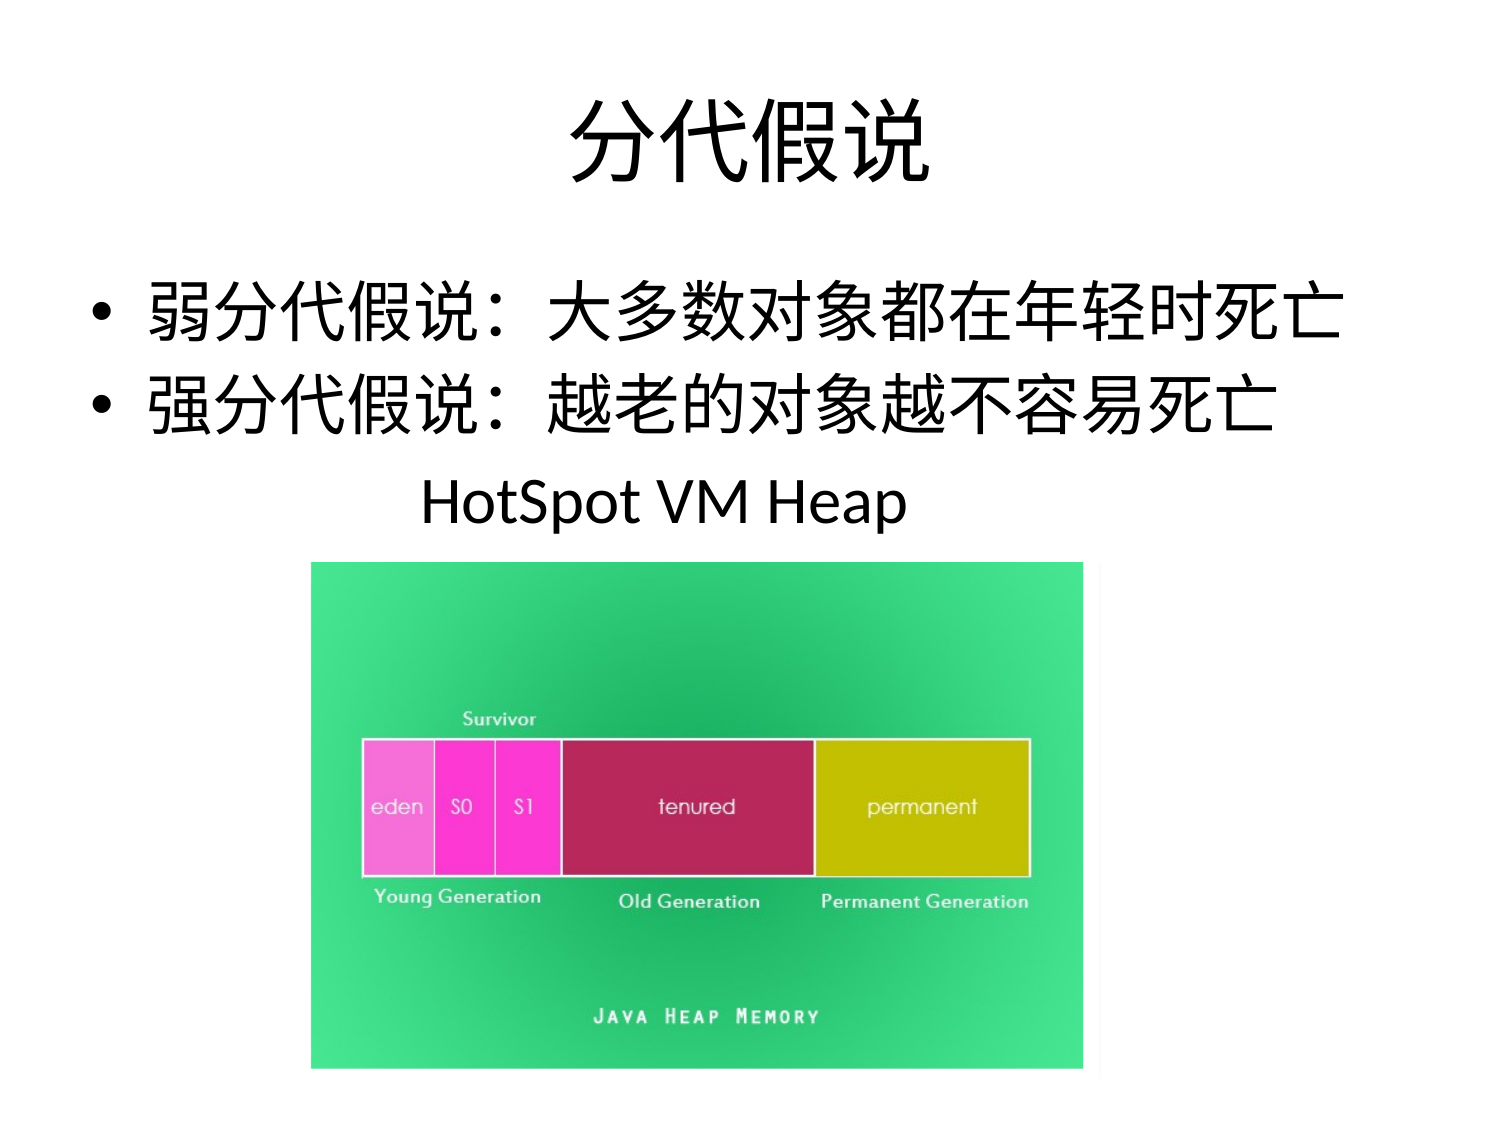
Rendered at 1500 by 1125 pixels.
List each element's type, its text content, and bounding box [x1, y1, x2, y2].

picture [300, 562, 1101, 1079]
title 分代假说 [75, 45, 1425, 233]
list 弱分代假说：大多数对象都在年轻时死亡 强分代假说：越老的对象越不容易死亡 HotSpot VM Heap [75, 262, 1425, 1005]
